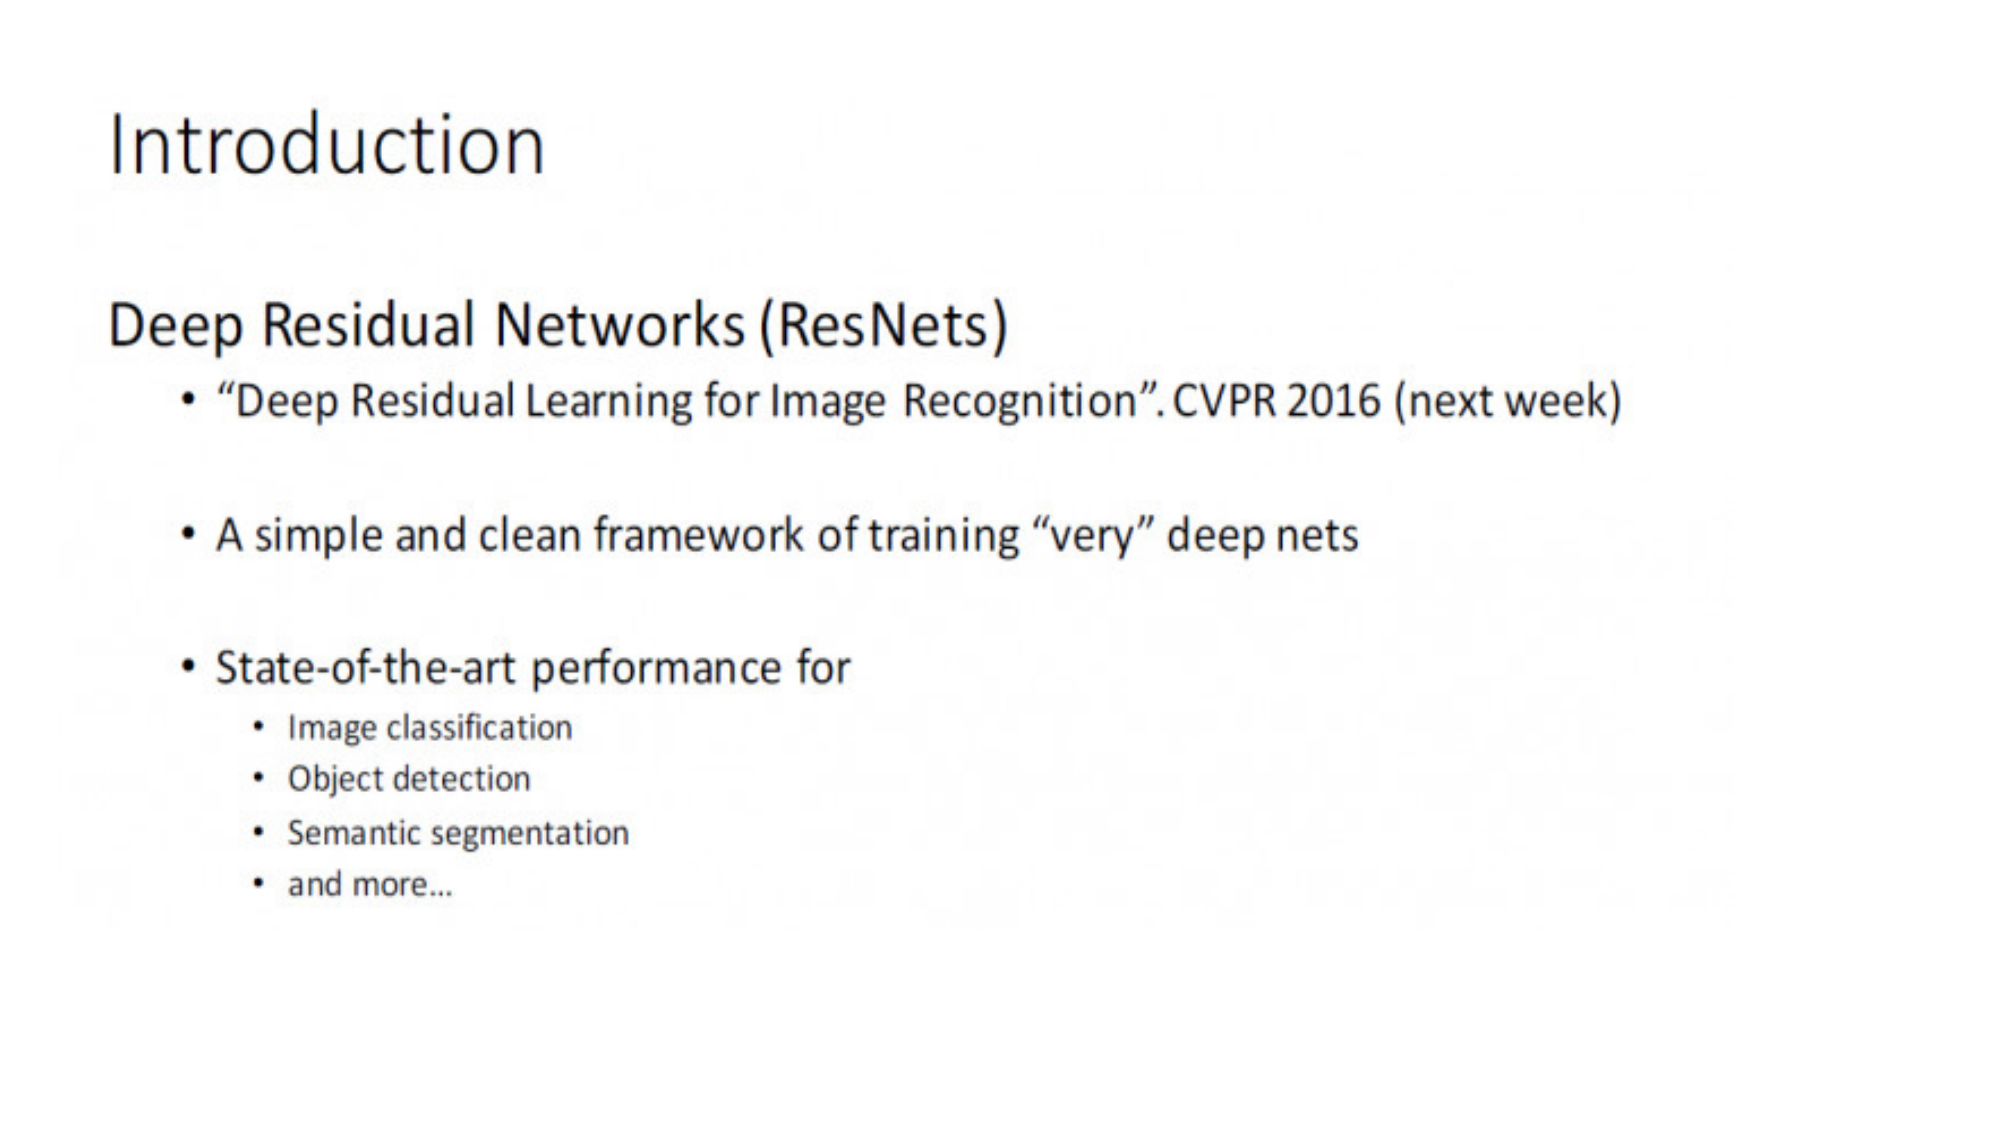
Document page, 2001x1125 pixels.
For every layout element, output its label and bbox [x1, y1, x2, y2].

picture [58, 94, 1734, 930]
